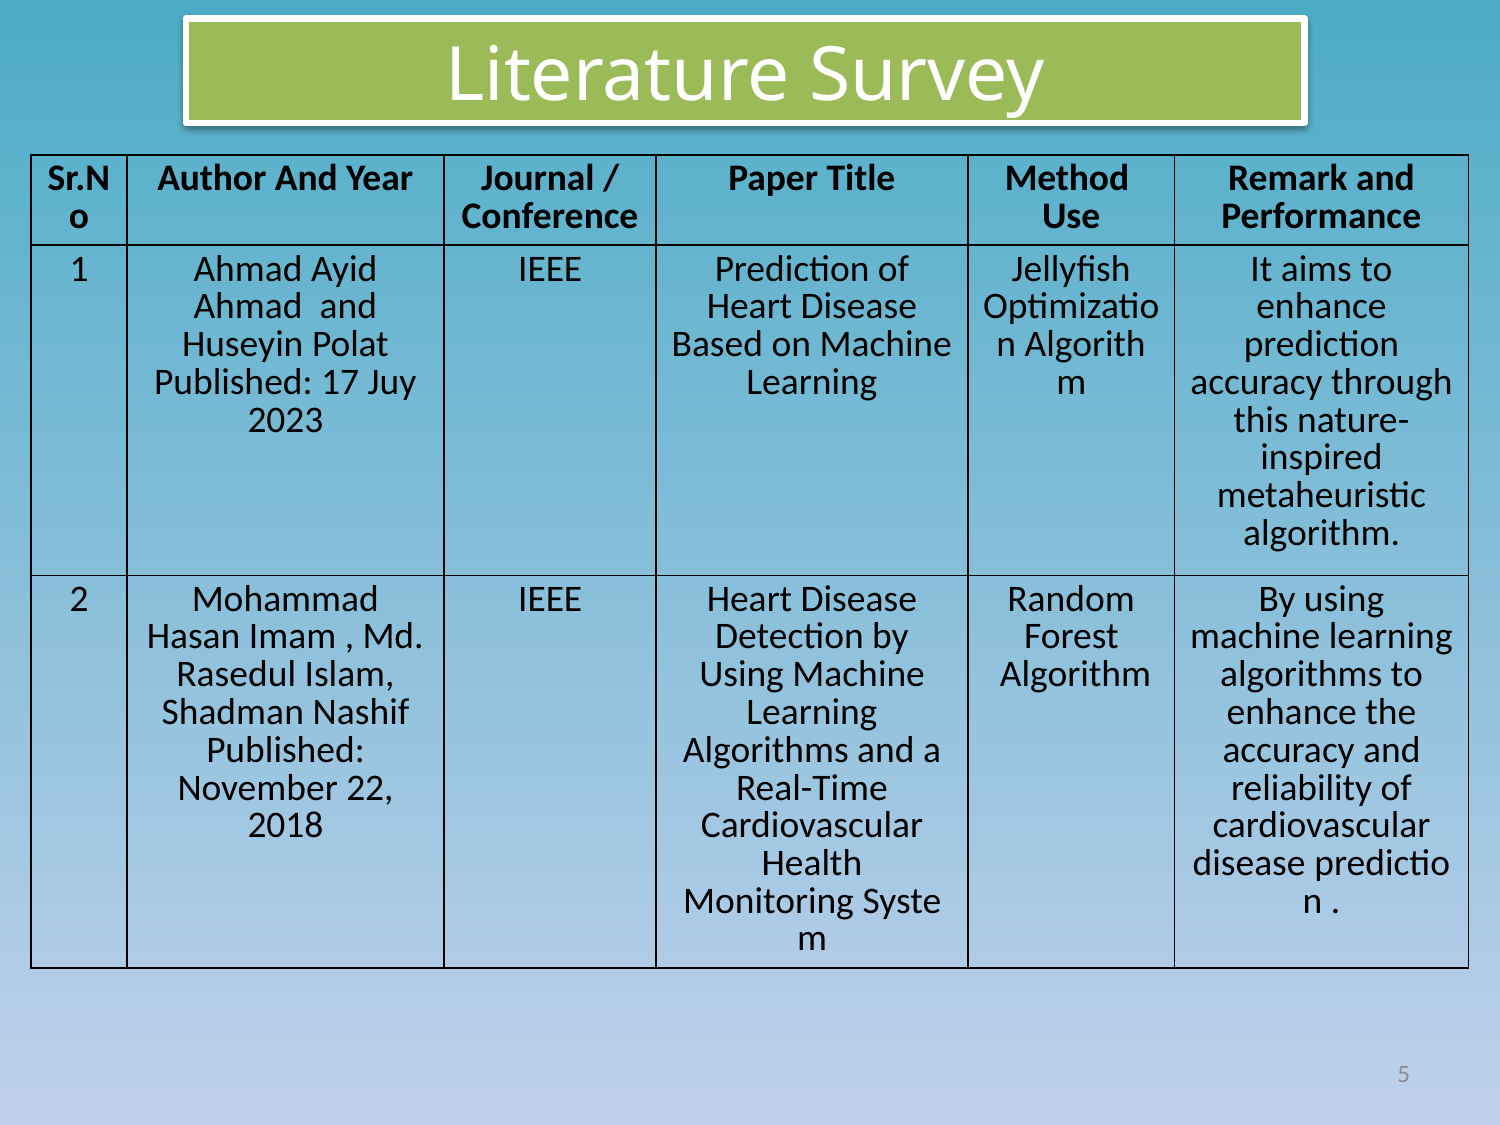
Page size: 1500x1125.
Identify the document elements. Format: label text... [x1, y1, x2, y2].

table_cell Prediction of Heart Disease Based on Machine Learning [657, 246, 967, 575]
table_header Remark and Performance [1175, 156, 1468, 244]
table_cell It aims to enhance prediction accuracy through this nature-inspired metaheuristic algorithm. [1175, 246, 1468, 575]
table_cell Ahmad Ayid Ahmad and Huseyin Polat Published: 17 Juy 2023 [128, 246, 443, 575]
table_cell IEEE [445, 576, 655, 967]
table_header Paper Title [657, 156, 967, 244]
table_cell IEEE [445, 246, 655, 575]
table_header Journal / Conference [445, 156, 655, 244]
table_cell Random Forest Algorithm [969, 576, 1174, 967]
table_cell By using machine learning algorithms to enhance the accuracy and reliability of cardiovascular disease prediction . [1175, 576, 1468, 967]
table_cell Jellyfish Optimization Algorithm [969, 246, 1174, 575]
slide_number 5 [1074, 1042, 1425, 1103]
table_header Sr.No [32, 156, 126, 244]
table_cell 2 [32, 576, 126, 967]
table_header Method Use [969, 156, 1174, 244]
table_cell 1 [32, 246, 126, 575]
table_cell Heart Disease Detection by Using Machine Learning Algorithms and a Real-Time Cardiovascular Health Monitoring System [657, 576, 967, 967]
table_header Author And Year [128, 156, 443, 244]
text_box Literature Survey [183, 15, 1308, 126]
table_cell Mohammad Hasan Imam , Md. Rasedul Islam, Shadman Nashif Published: November 22, 2018 [128, 576, 443, 967]
